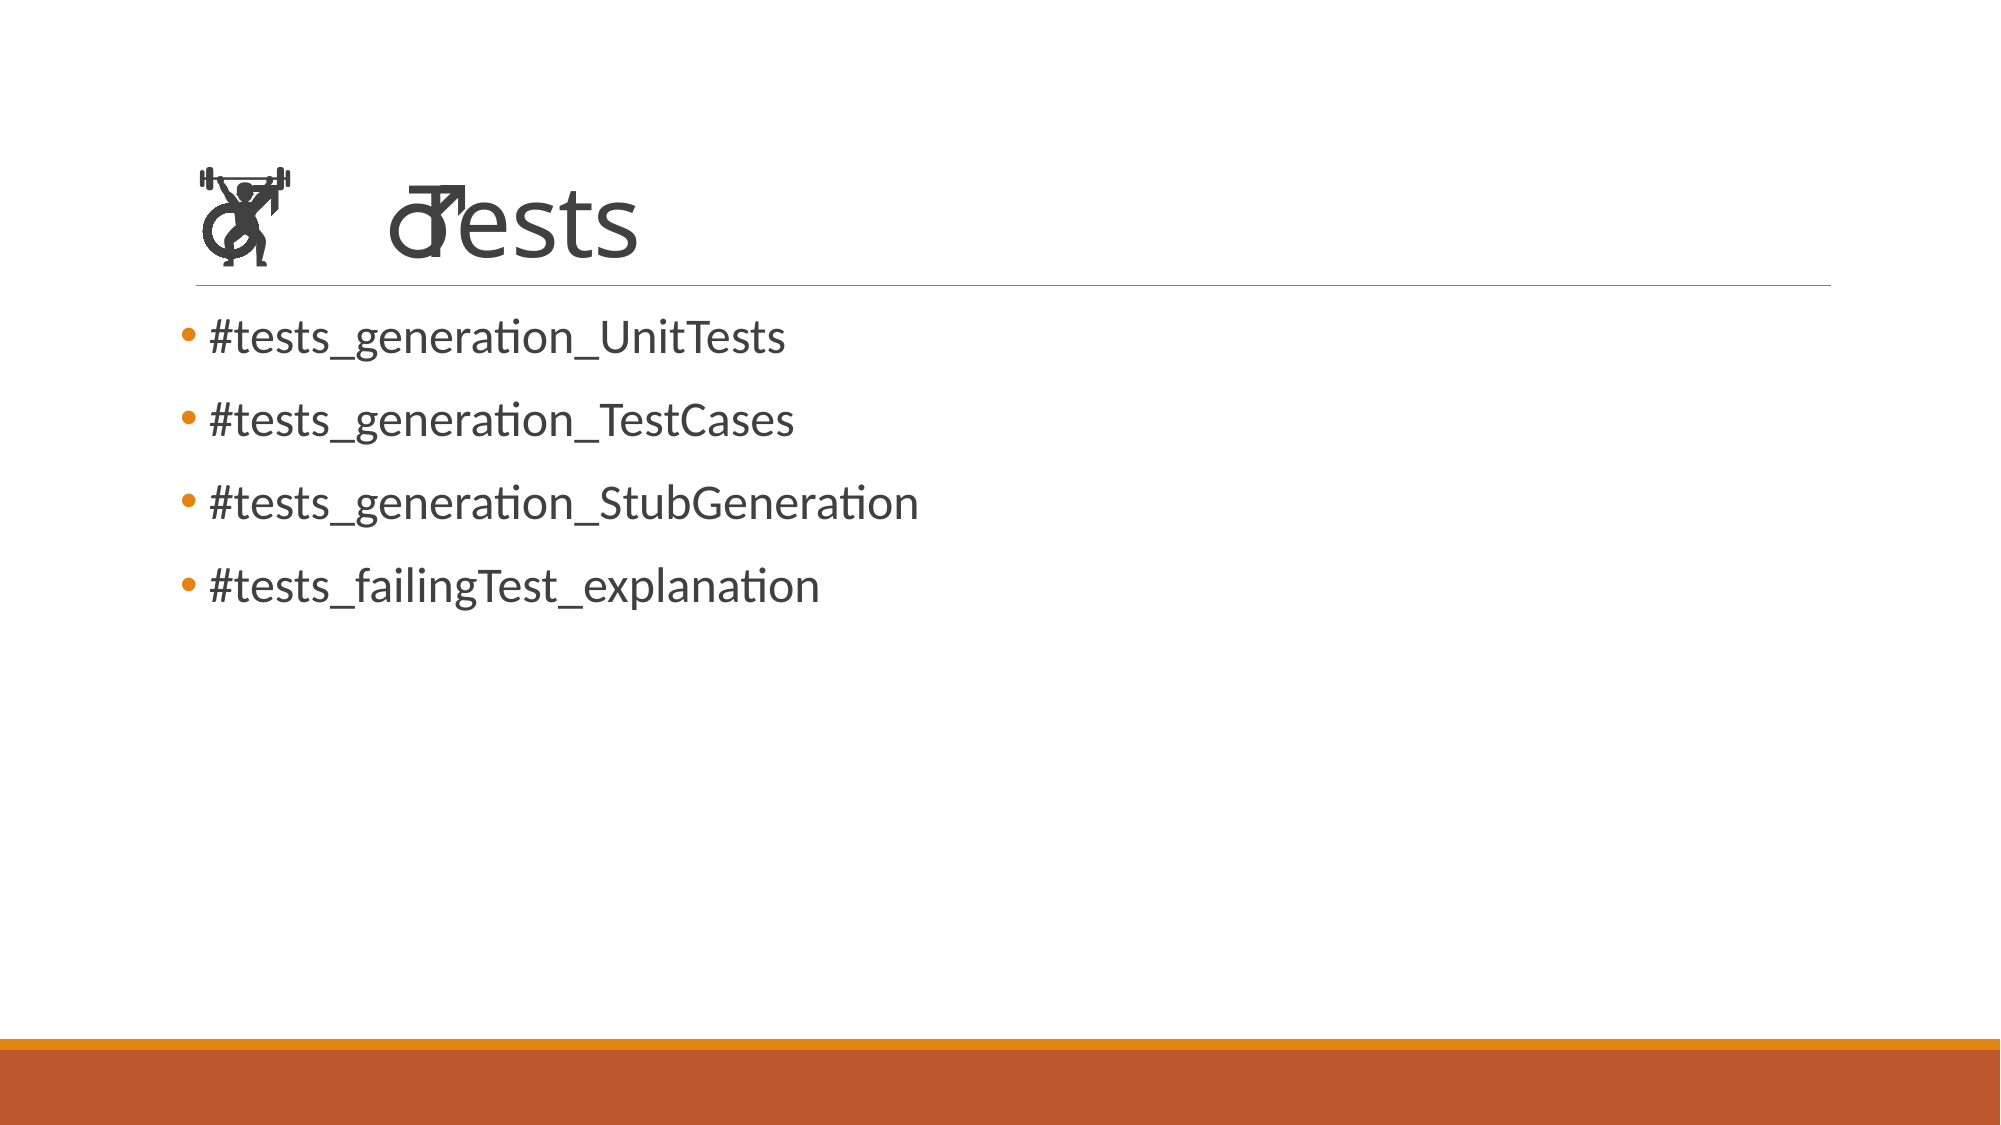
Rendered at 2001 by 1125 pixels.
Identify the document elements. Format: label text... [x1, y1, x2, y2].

title 🏋️‍♂️ Tests [180, 47, 1830, 285]
list #tests_generation_UnitTests #tests_generation_TestCases #tests_generation_StubGeneration #tests_failingTest_explanation [180, 302, 1830, 1033]
